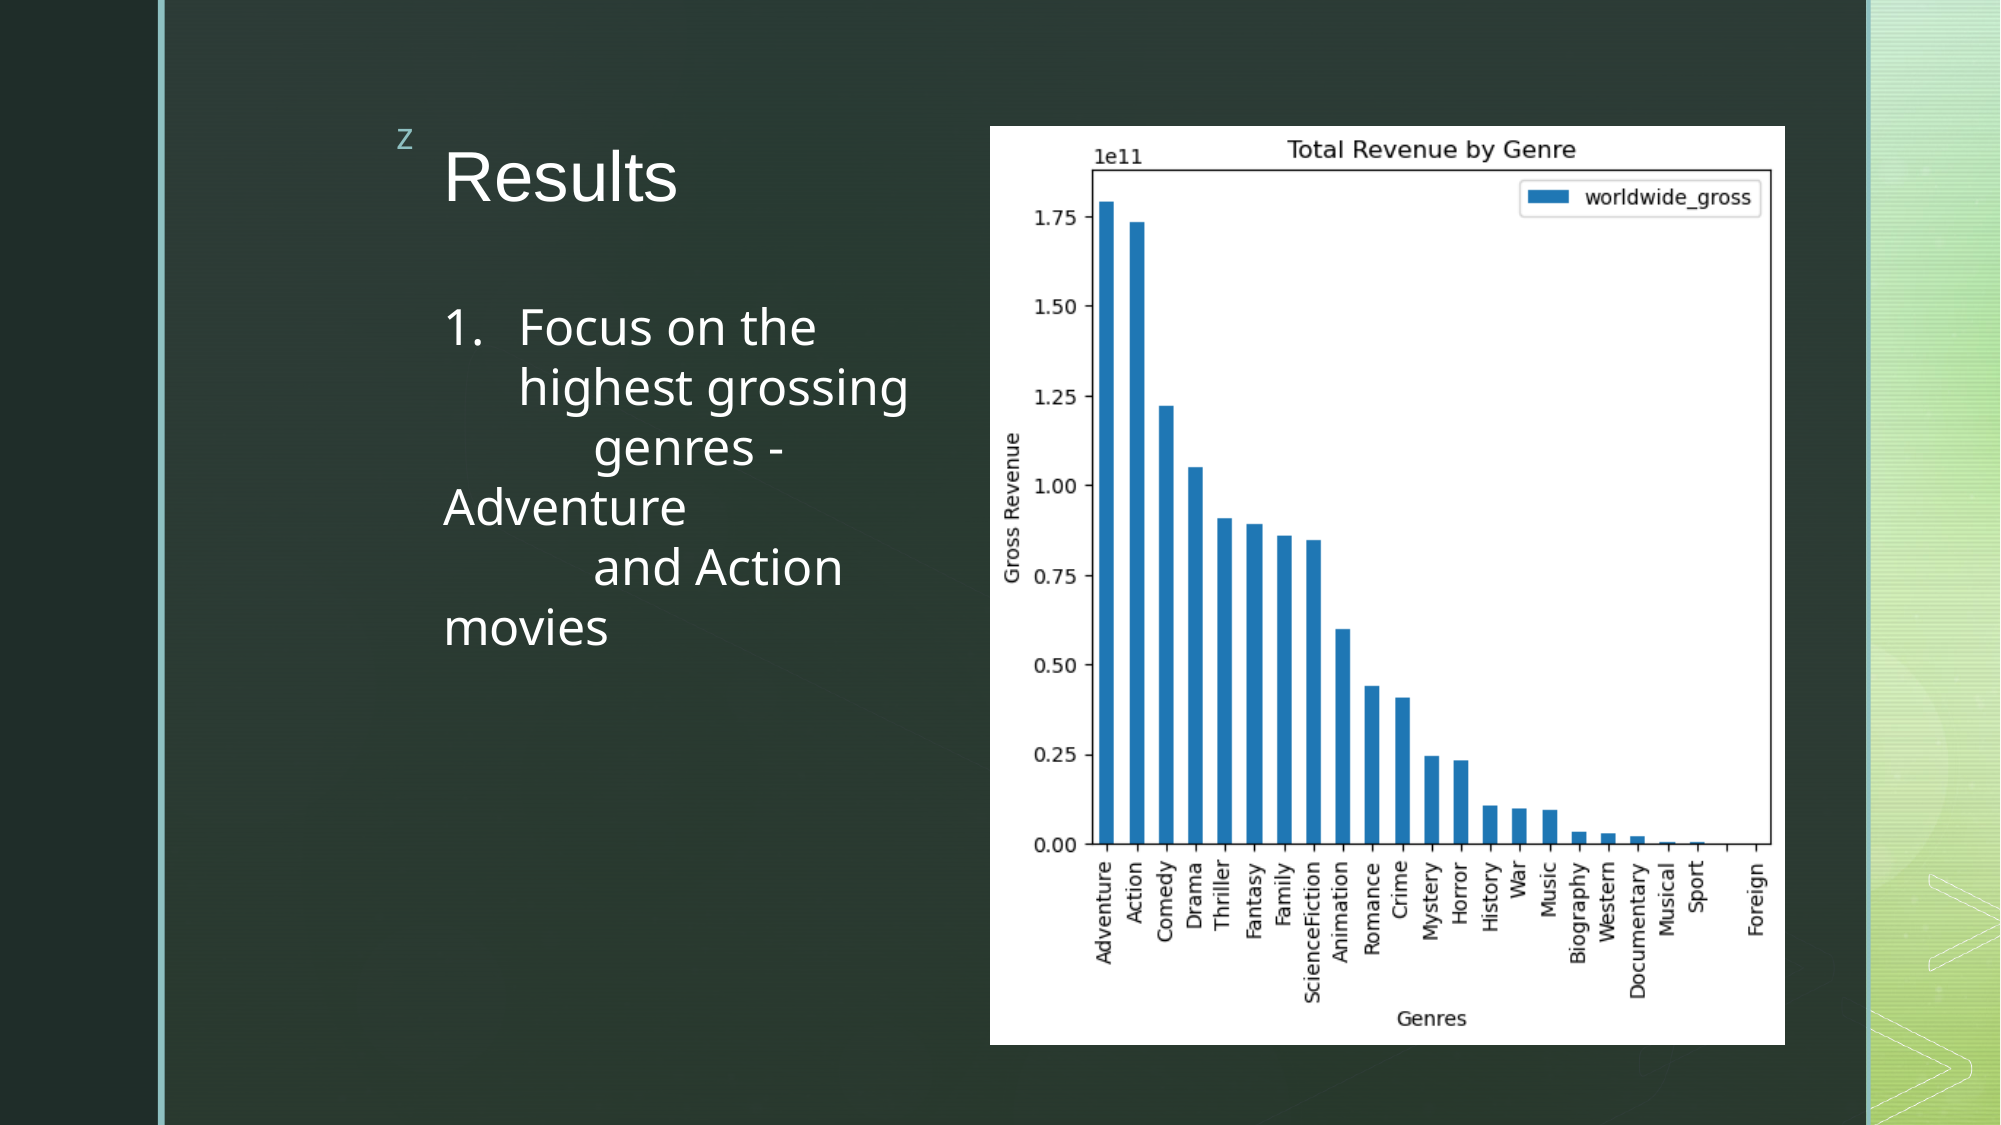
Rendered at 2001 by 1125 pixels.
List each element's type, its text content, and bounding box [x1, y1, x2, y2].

text_box Focus on the highest grossing genres - Adventure and Action movies [428, 288, 940, 664]
title Results [428, 132, 990, 310]
picture [990, 126, 1785, 1045]
picture [1871, 0, 2001, 1125]
